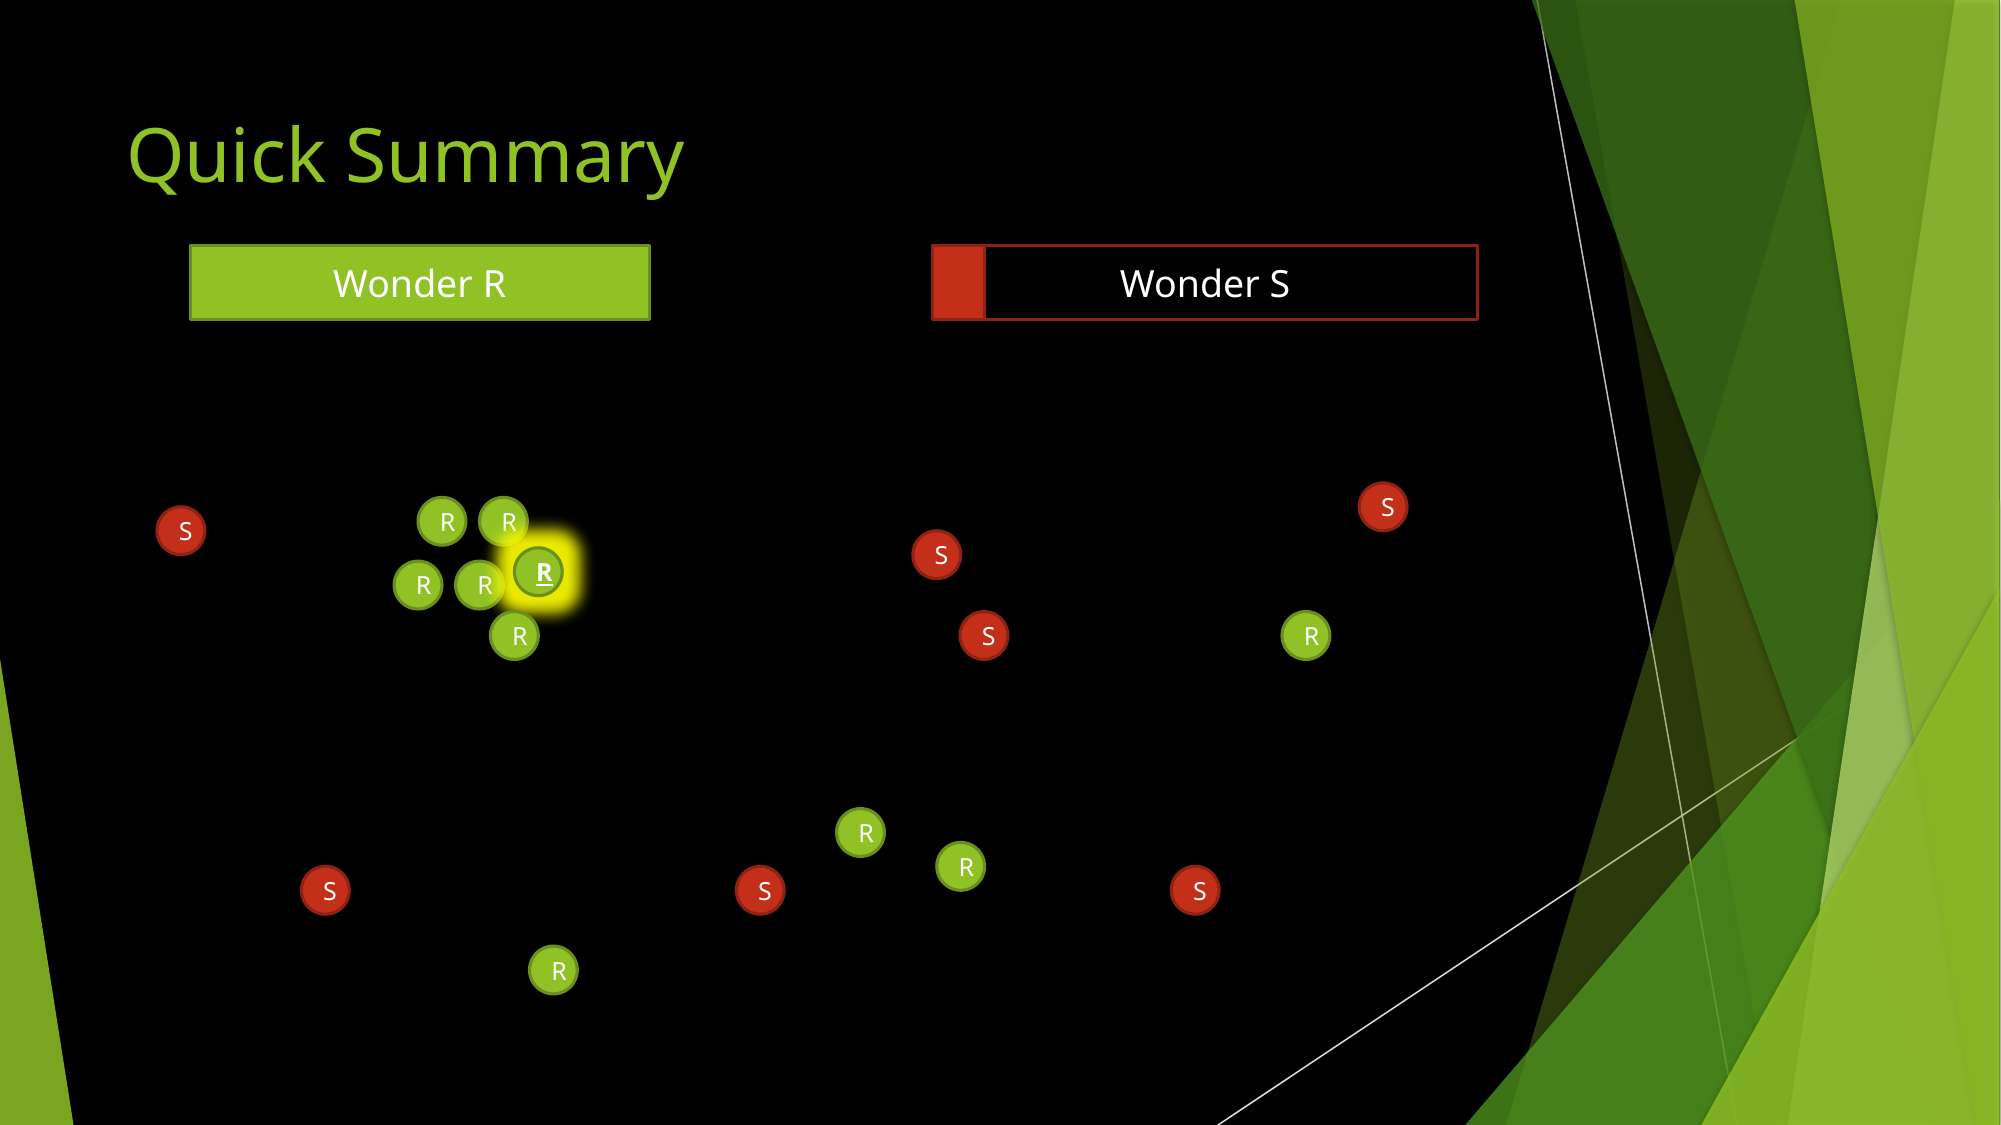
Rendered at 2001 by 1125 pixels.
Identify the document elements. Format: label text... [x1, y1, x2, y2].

text_box Wonder S [931, 244, 1479, 321]
text_box S [299, 864, 351, 916]
text_box R [935, 840, 987, 892]
text_box S [155, 505, 207, 557]
text_box R [527, 944, 579, 996]
text_box R [453, 559, 490, 611]
text_box R [1280, 610, 1332, 661]
title Quick Summary [111, 99, 1522, 220]
text_box R [416, 495, 468, 547]
text_box R [477, 495, 529, 541]
text_box R [512, 546, 564, 598]
text_box S [1169, 864, 1221, 916]
text_box Wonder R [189, 244, 651, 321]
text_box R [392, 559, 444, 611]
text_box S [911, 529, 963, 581]
text_box S [958, 610, 1010, 661]
text_box R [488, 610, 540, 661]
text_box S [1357, 481, 1409, 533]
text_box R [835, 807, 886, 858]
text_box S [734, 864, 786, 916]
